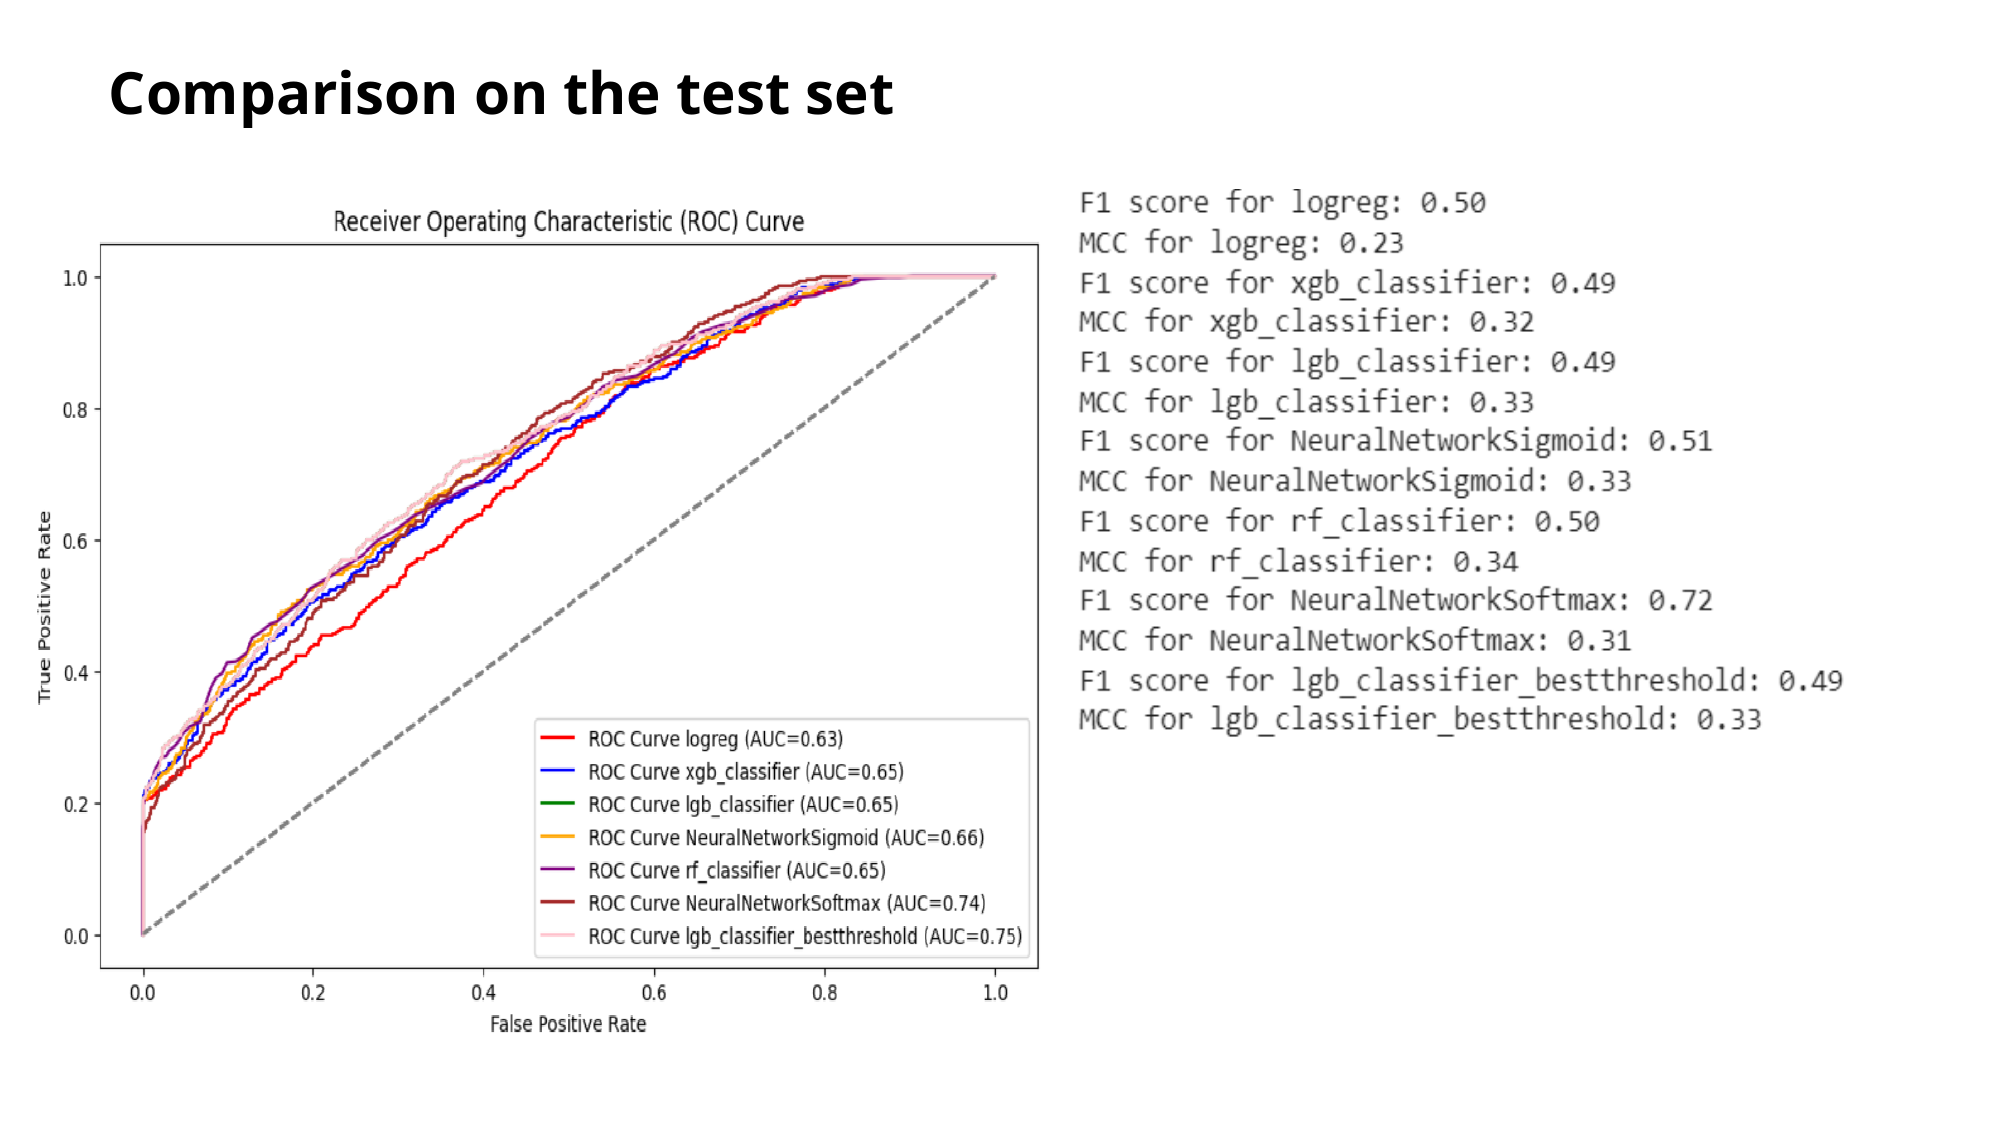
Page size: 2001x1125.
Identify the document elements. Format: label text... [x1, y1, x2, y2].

picture [12, 189, 1853, 1041]
title Comparison on the test set [93, 39, 1902, 135]
